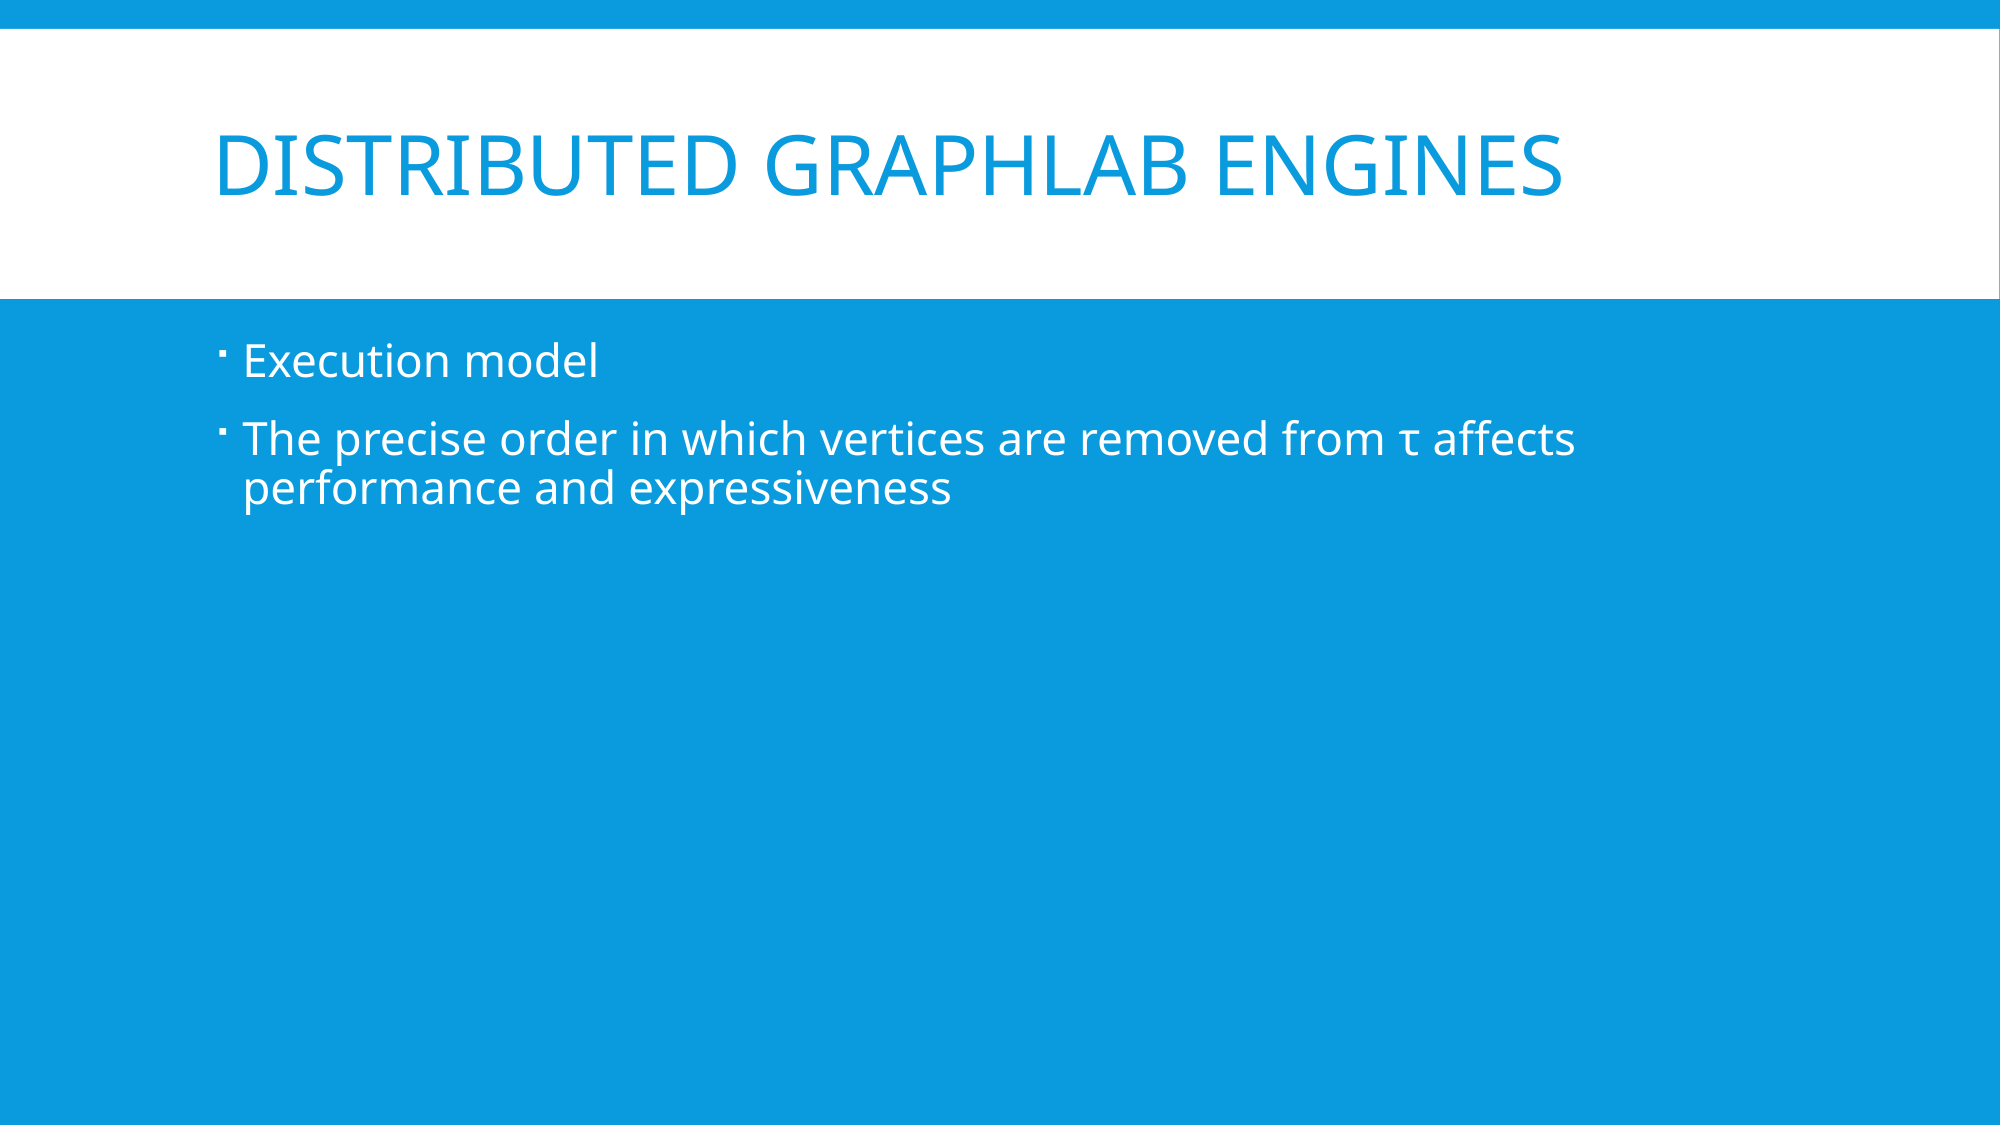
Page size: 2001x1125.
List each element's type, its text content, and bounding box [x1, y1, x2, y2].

title Distributed GraphLab Engines [197, 46, 1803, 295]
list Execution model The precise order in which vertices are removed from τ affects performance and expressiveness [197, 329, 1803, 1020]
